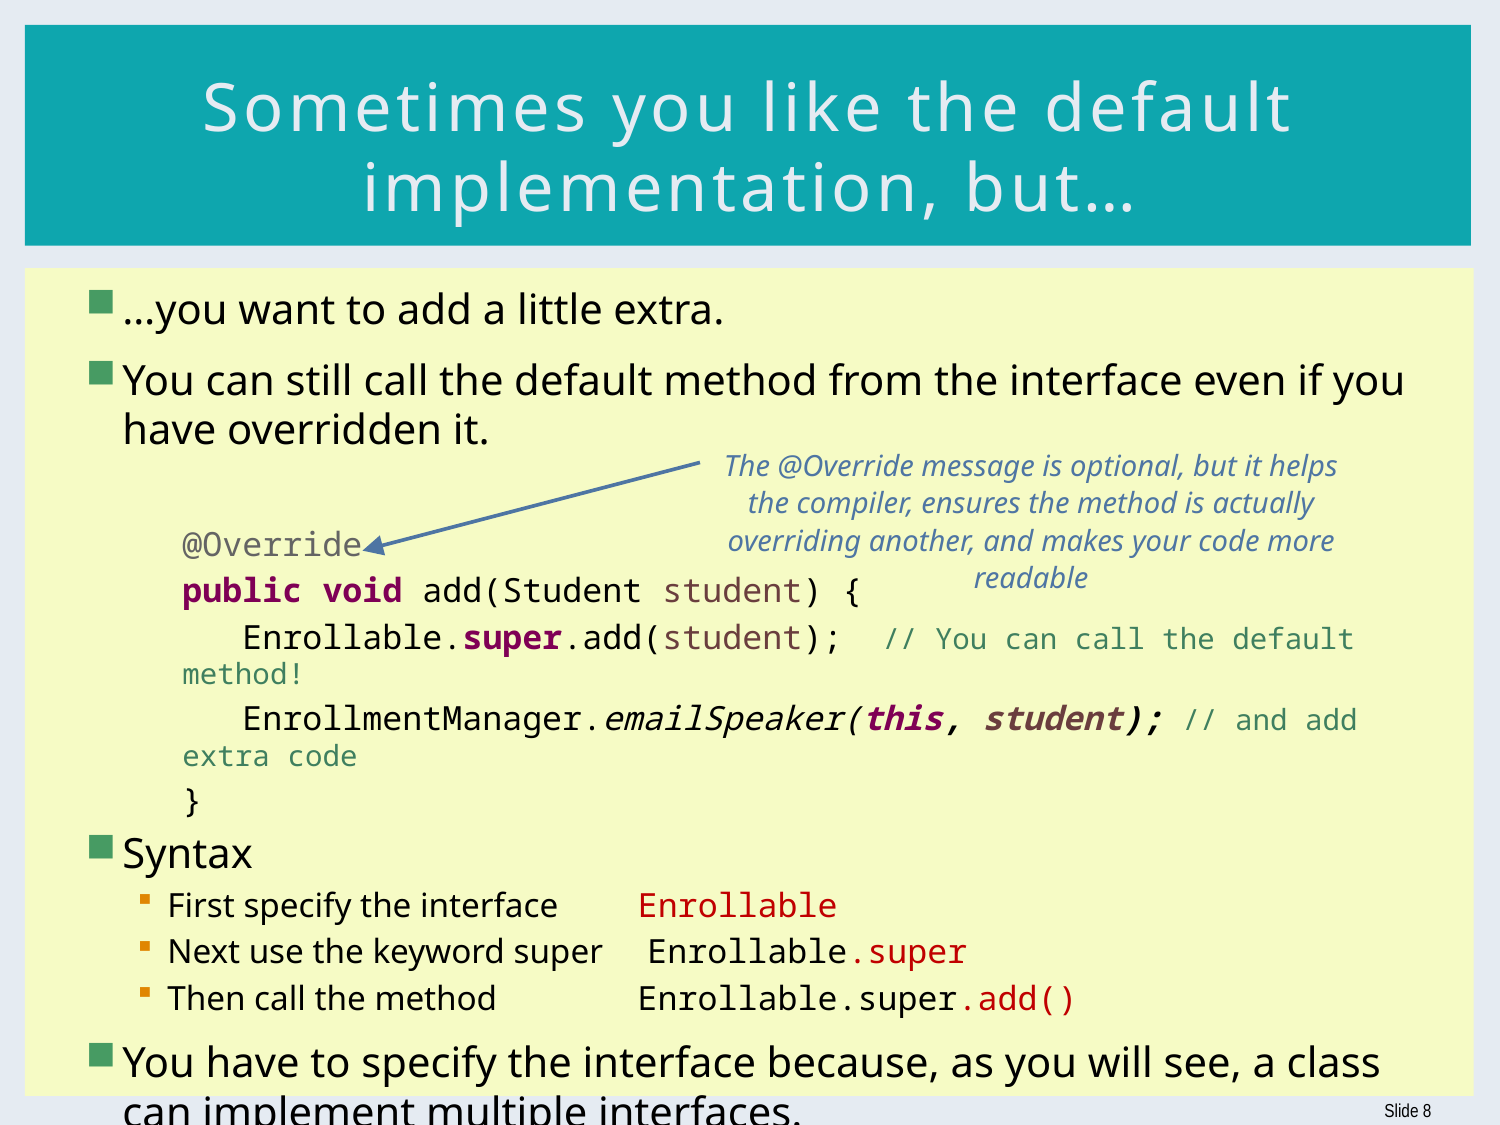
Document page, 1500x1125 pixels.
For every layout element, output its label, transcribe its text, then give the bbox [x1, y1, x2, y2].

text_box The @Override message is optional, but it helps the compiler, ensures the method is actually overriding another, and makes your code more readable [687, 437, 1375, 603]
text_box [362, 462, 701, 551]
list …you want to add a little extra. You can still call the default method from the interface even if you have overridden it. @Override public void add(Student student) { Enrollable.super.add(student); // You can call the default method! EnrollmentManager.emailSpeaker(this, student); // and add extra code } Syntax First specify the interface Enrollable Next use the keyword super Enrollable.super Then call the method Enrollable.super.add() You have to specify the interface because, as you will see, a class can implement multiple interfaces. [62, 275, 1463, 1081]
title Sometimes you like the default implementation, but… [62, 58, 1438, 232]
